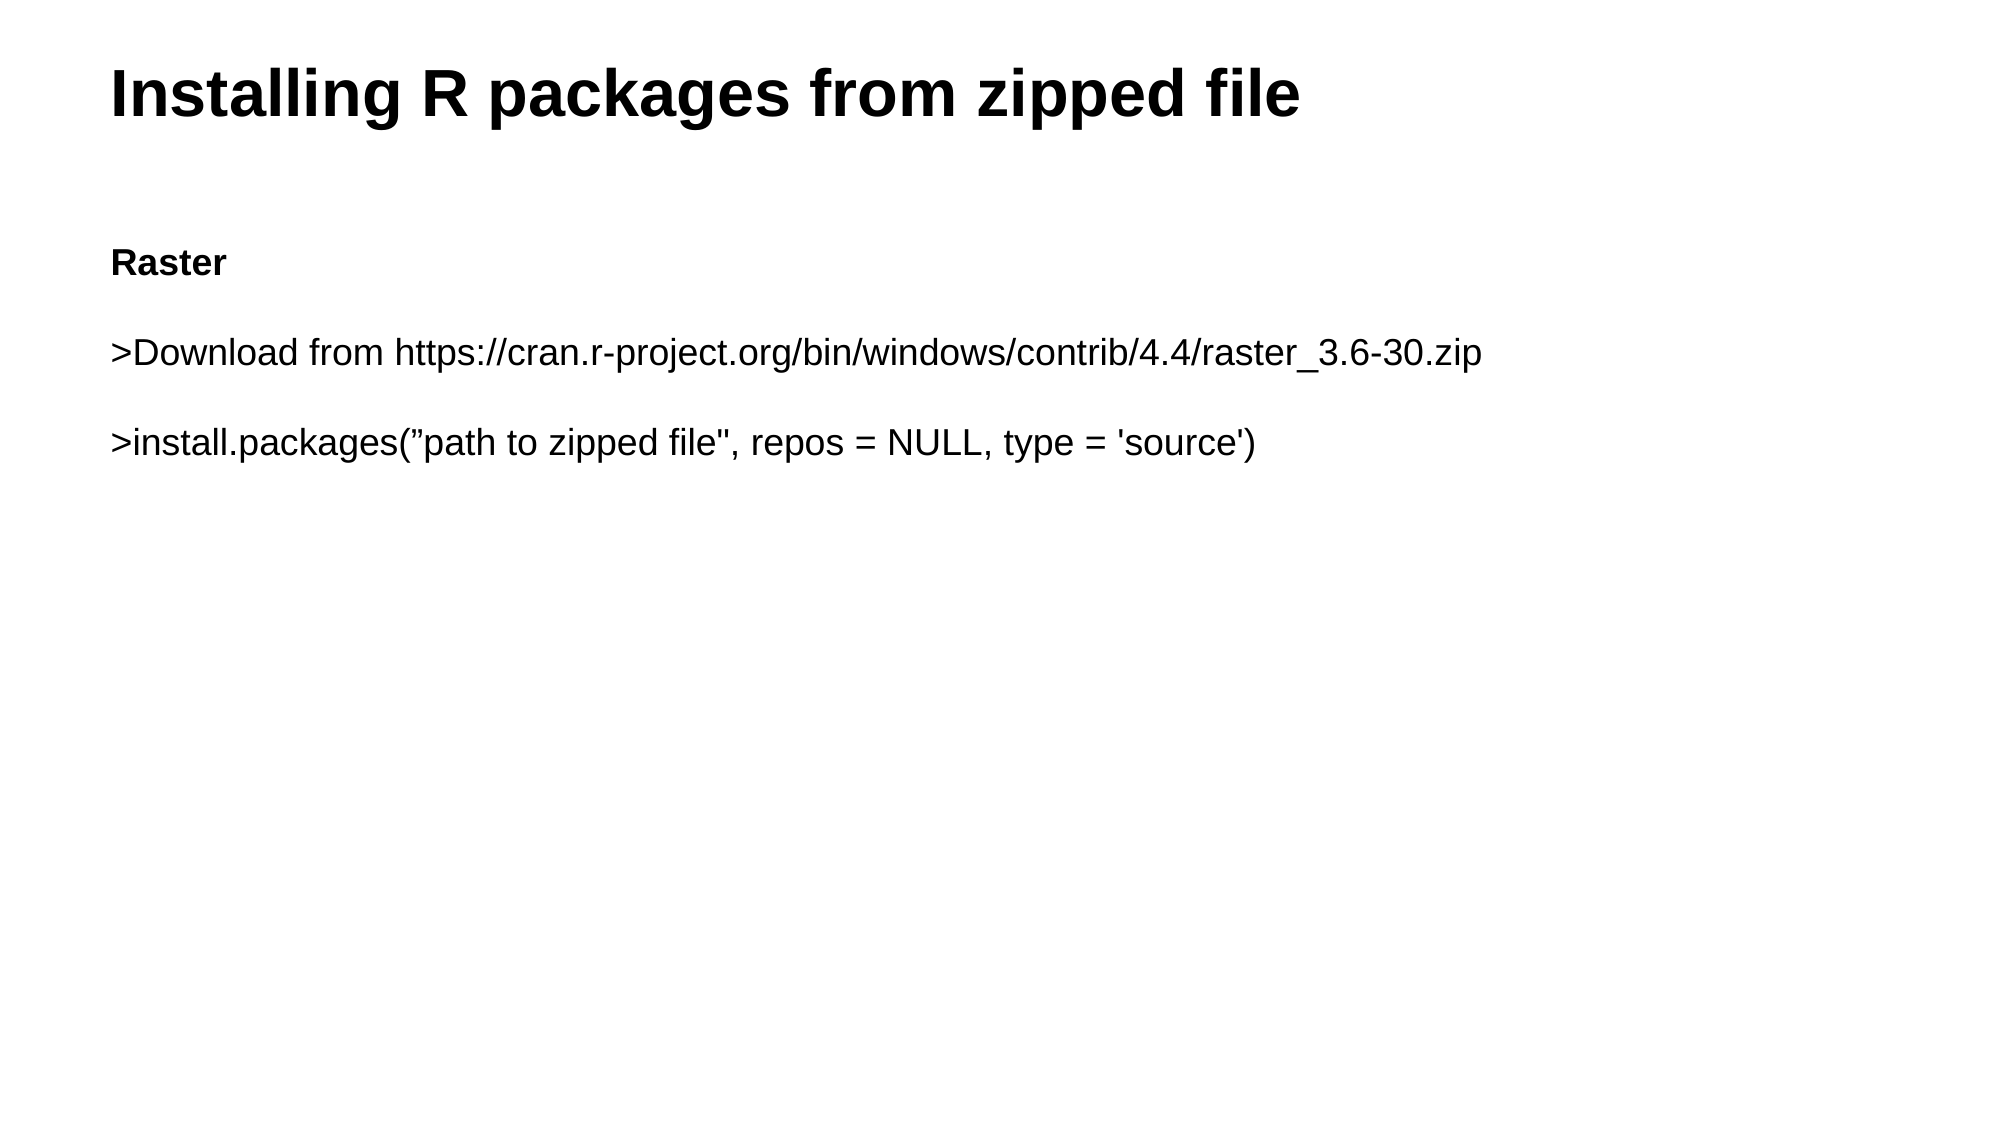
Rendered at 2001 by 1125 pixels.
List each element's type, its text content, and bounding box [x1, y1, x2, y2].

text_box Raster >Download from https://cran.r-project.org/bin/windows/contrib/4.4/raster_3.6-30.zip >install.packages(”path to zipped file", repos = NULL, type = 'source') [95, 230, 1740, 470]
subtitle Installing R packages from zipped file [95, 51, 1596, 128]
